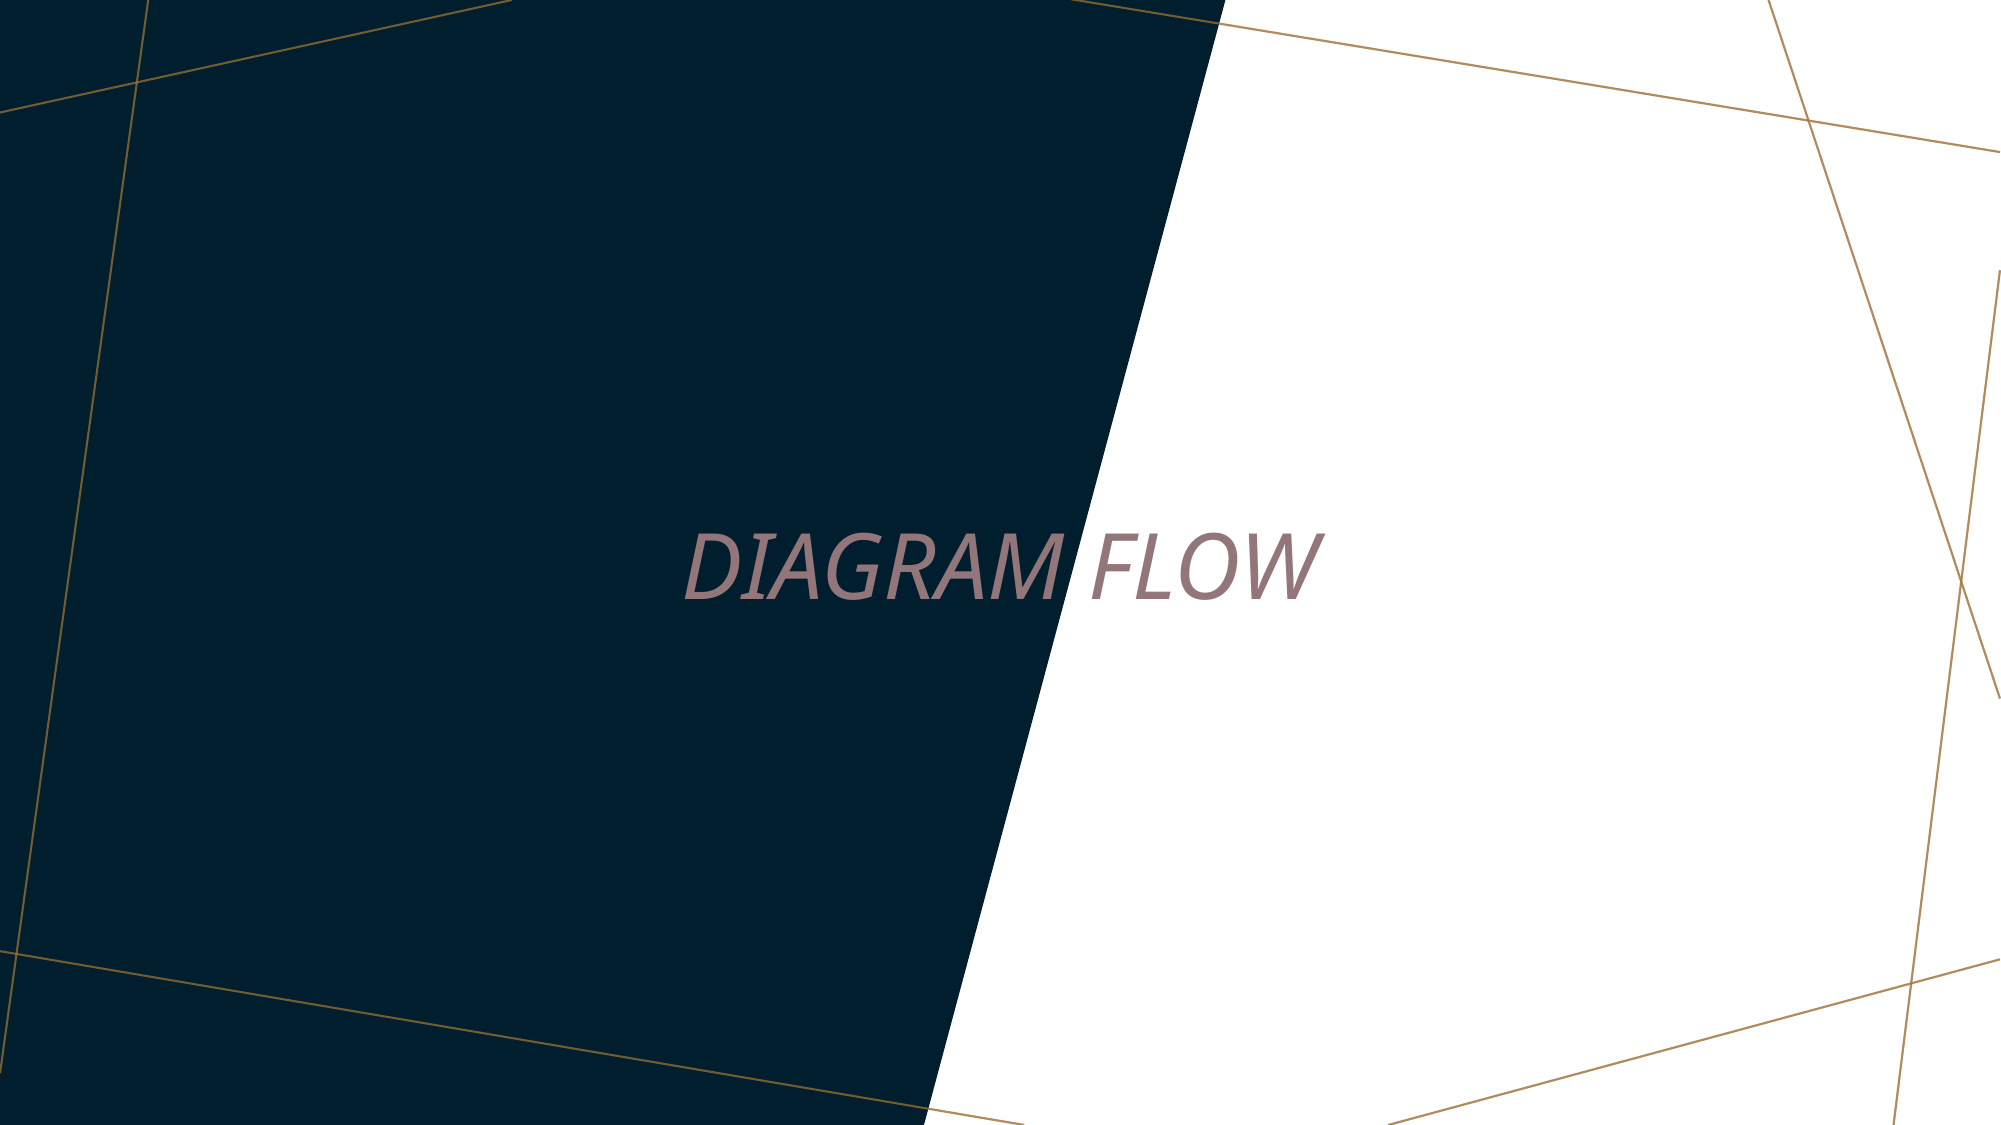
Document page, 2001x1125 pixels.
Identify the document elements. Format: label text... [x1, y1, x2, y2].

title Diagram Flow [249, 112, 1750, 627]
